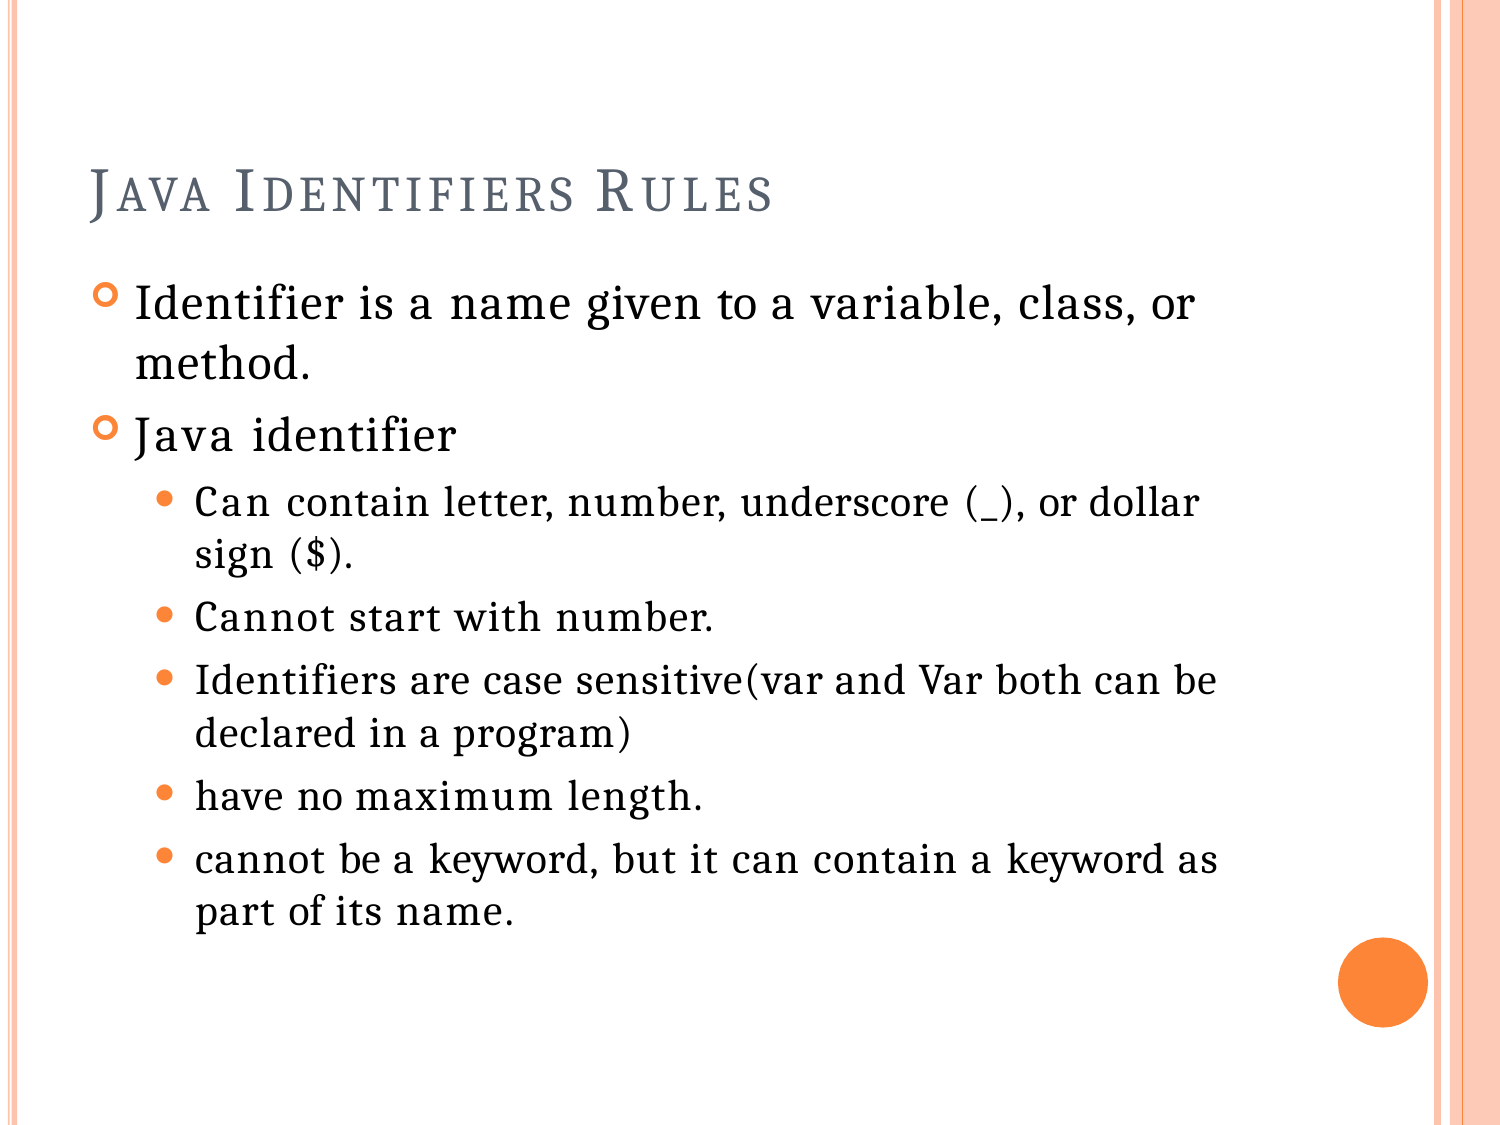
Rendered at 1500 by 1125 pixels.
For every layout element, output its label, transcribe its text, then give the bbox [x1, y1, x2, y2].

title JAVA IDENTIFIERS RULES [87, 147, 810, 267]
text_box Identifier is a name given to a variable, class, or method. Java identifier Can contain letter, number, underscore (_), or dollar sign ($). Cannot start with number. Identifiers are case sensitive(var and Var both can be declared in a program) have no maximum length. cannot be a keyword, but it can contain a keyword as part of its name. [87, 267, 1270, 935]
